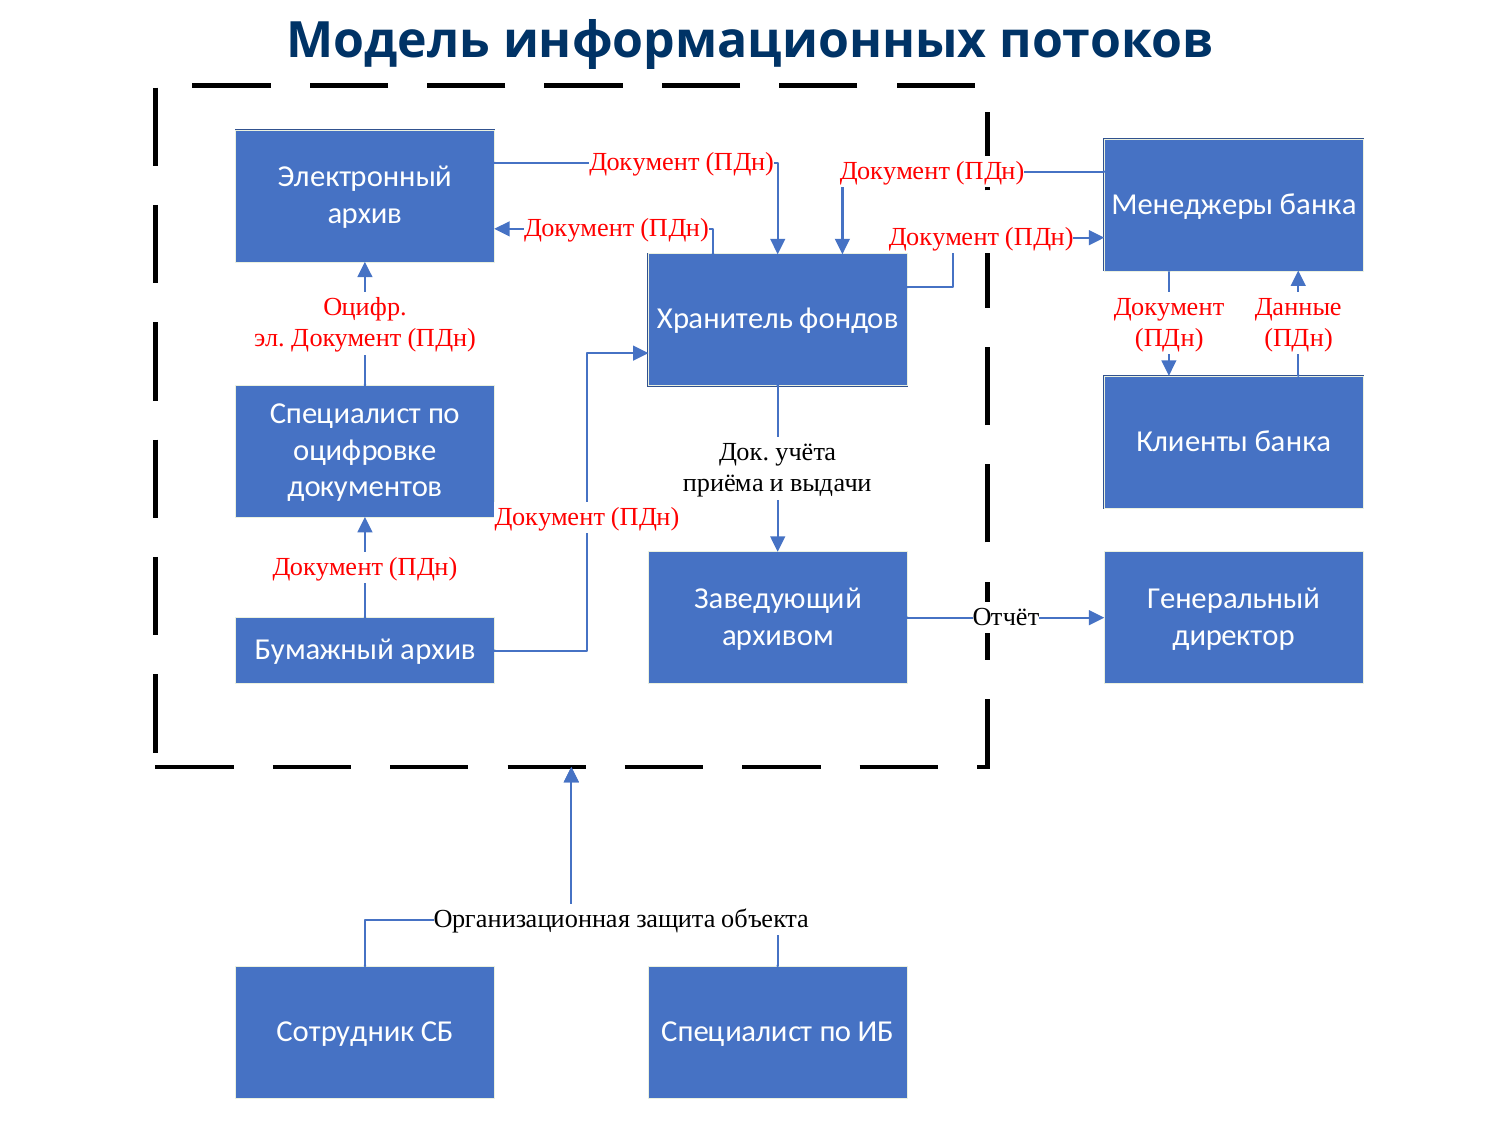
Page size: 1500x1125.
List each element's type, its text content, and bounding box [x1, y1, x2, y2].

text_box Модель информационных потоков [0, 0, 1500, 75]
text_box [147, 77, 1371, 1100]
